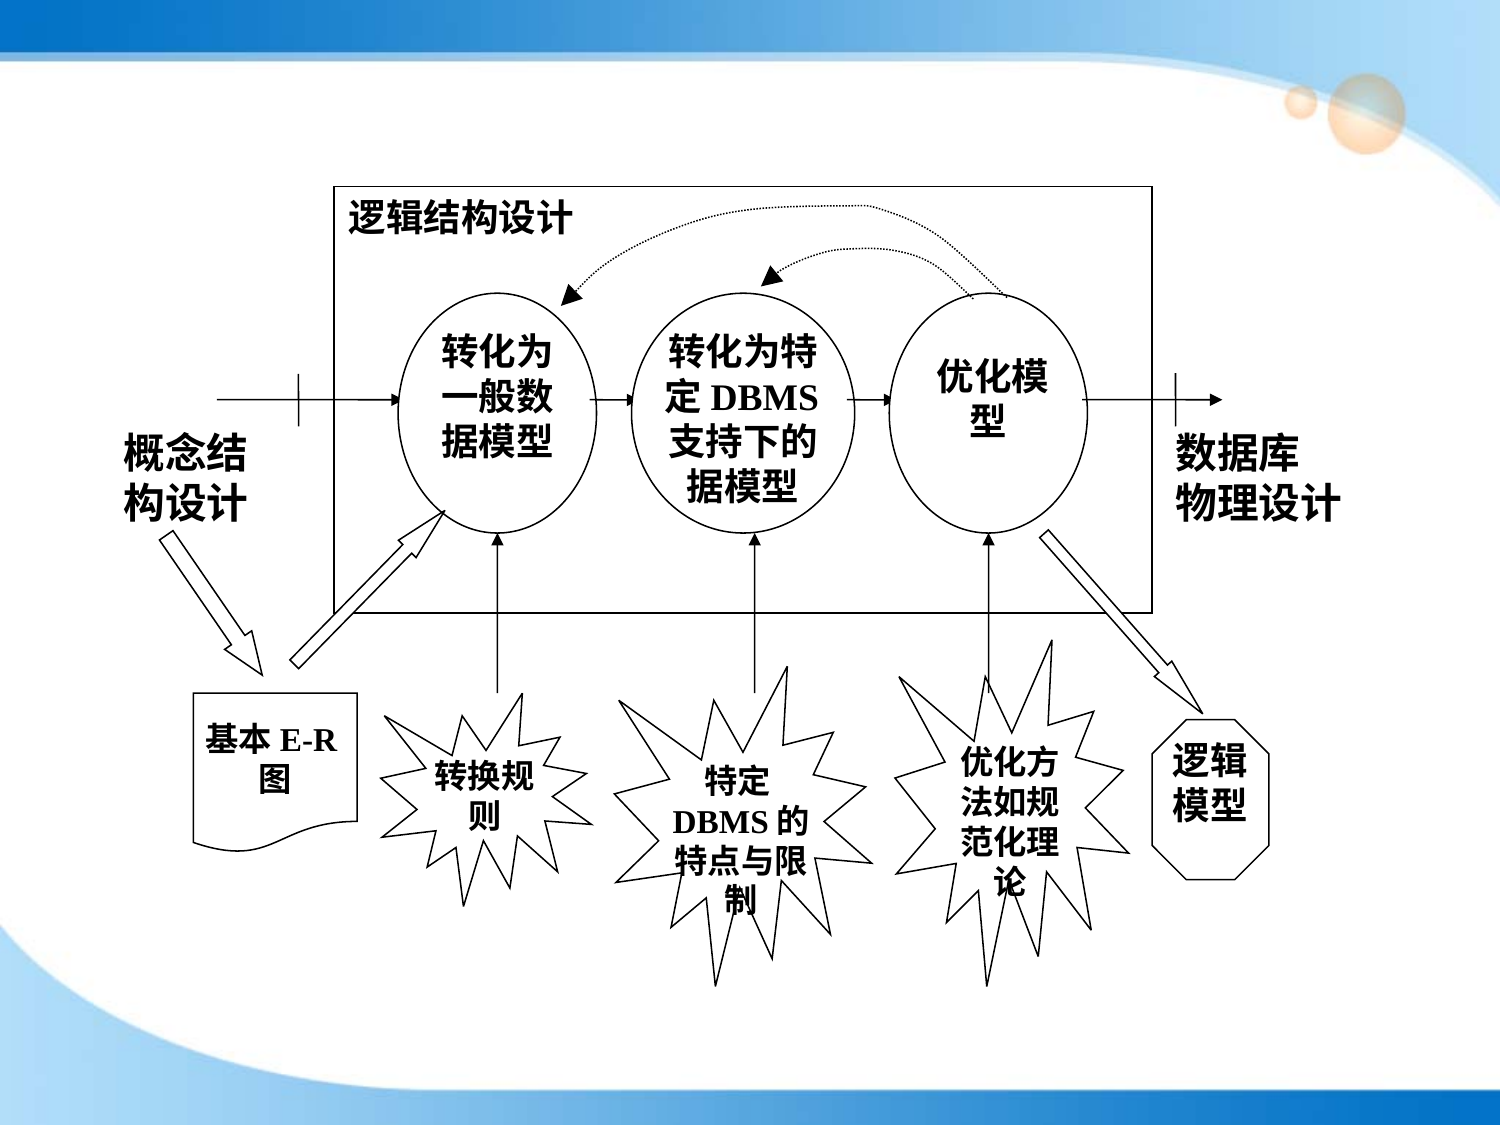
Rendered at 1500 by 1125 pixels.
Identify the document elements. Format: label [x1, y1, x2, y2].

picture [0, 0, 1500, 1125]
text_box [123, 186, 1387, 987]
